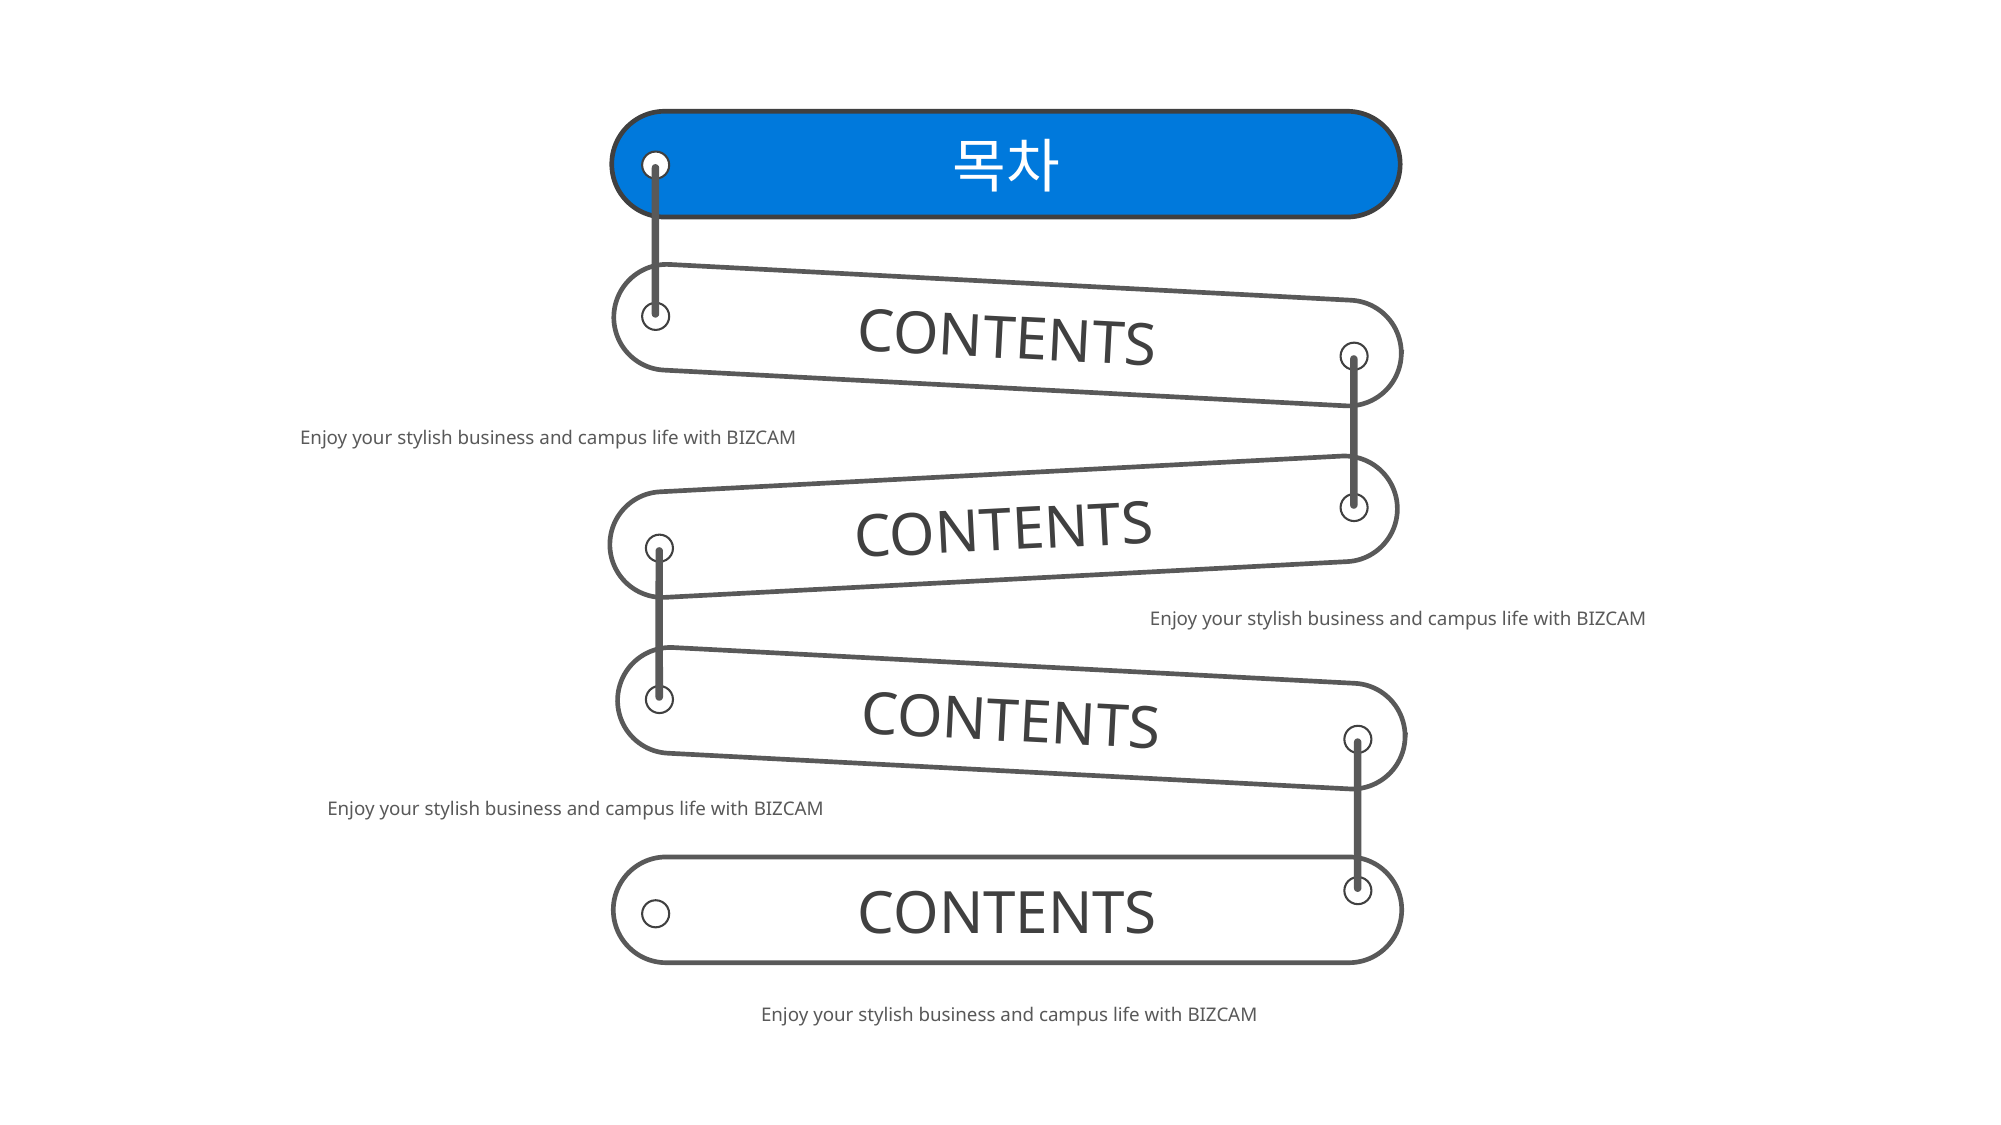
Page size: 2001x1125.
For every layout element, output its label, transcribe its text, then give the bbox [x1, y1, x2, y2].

text_box [654, 546, 665, 702]
text_box [641, 302, 671, 331]
text_box [1352, 737, 1363, 893]
text_box Enjoy your stylish business and campus life with BIZCAM [1135, 588, 1666, 637]
text_box 목차 [610, 110, 1402, 219]
text_box CONTENTS [612, 855, 1403, 964]
text_box [1339, 341, 1369, 370]
text_box [650, 163, 661, 319]
text_box Enjoy your stylish business and campus life with BIZCAM [312, 778, 843, 827]
text_box Enjoy your stylish business and campus life with BIZCAM [285, 406, 816, 456]
text_box CONTENTS [608, 454, 1399, 599]
text_box [641, 899, 671, 929]
text_box [641, 150, 671, 179]
text_box [1349, 354, 1359, 510]
text_box [1343, 877, 1373, 906]
text_box [1343, 724, 1373, 753]
text_box CONTENTS [612, 263, 1403, 407]
text_box [1339, 493, 1369, 523]
text_box [644, 686, 675, 715]
text_box Enjoy your stylish business and campus life with BIZCAM [746, 983, 1277, 1033]
text_box CONTENTS [616, 646, 1407, 790]
text_box [644, 533, 675, 562]
